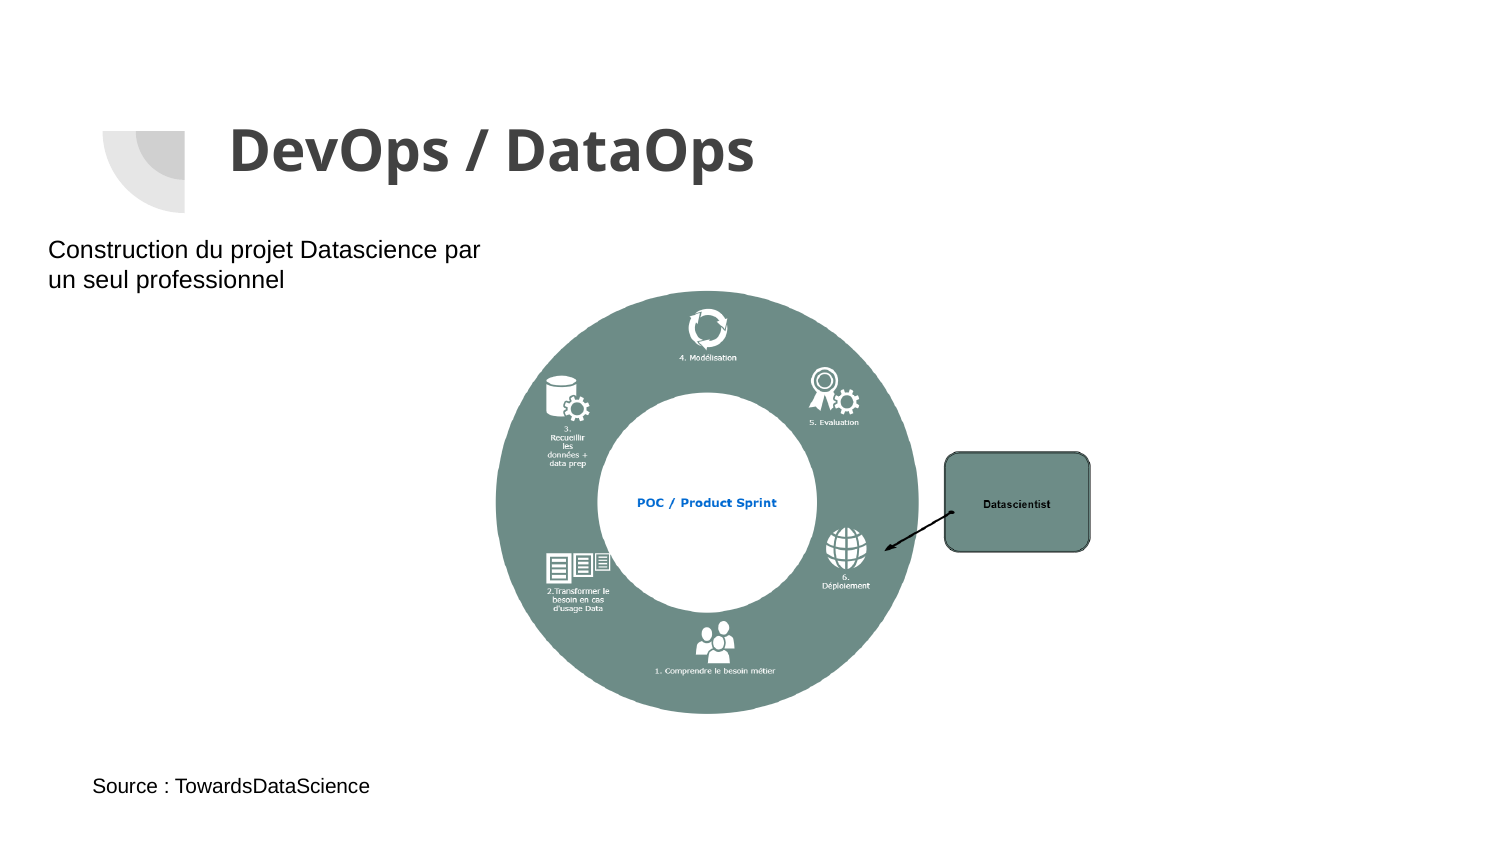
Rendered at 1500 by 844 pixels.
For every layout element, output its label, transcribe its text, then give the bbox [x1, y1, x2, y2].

text_box Construction du projet Datascience par un seul professionnel [33, 218, 491, 309]
title DevOps / DataOps [213, 98, 1368, 263]
text_box Source : TowardsDataScience [77, 759, 487, 810]
picture [492, 218, 1333, 833]
